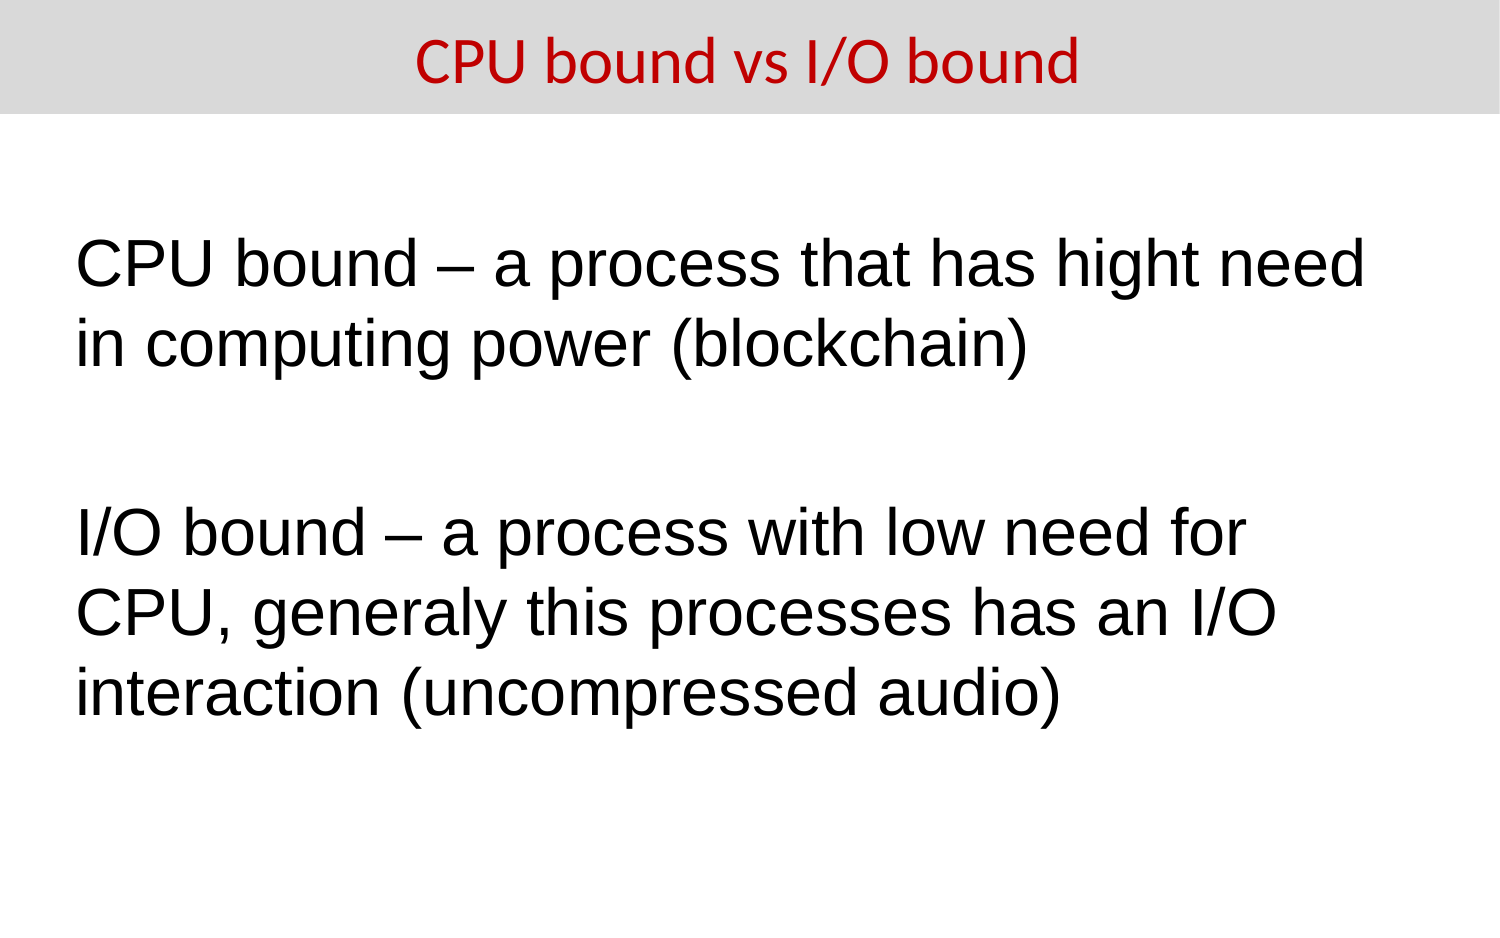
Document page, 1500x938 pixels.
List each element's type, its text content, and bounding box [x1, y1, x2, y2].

text_box CPU bound vs I/O bound [0, 0, 1500, 114]
text_box CPU bound – a process that has hight need in computing power (blockchain) I/O bound – a process with low need for CPU, generaly this processes has an I/O interaction (uncompressed audio) [75, 219, 1425, 763]
